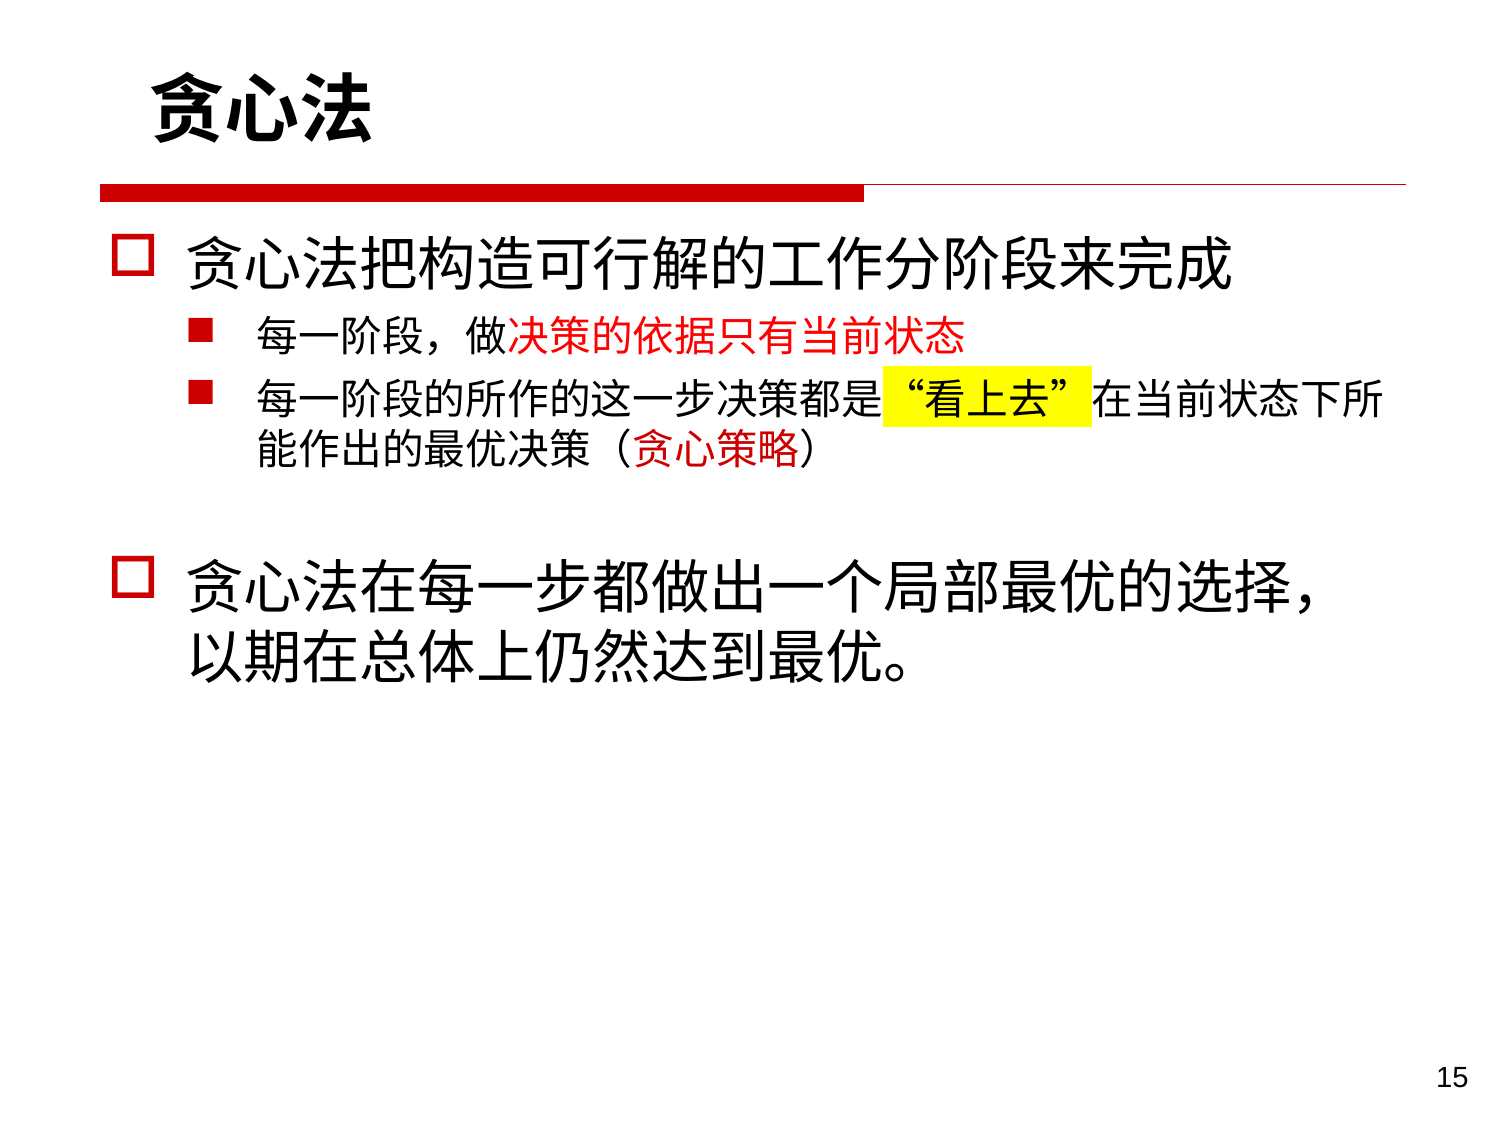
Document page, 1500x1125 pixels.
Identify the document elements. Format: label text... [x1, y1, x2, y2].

text_box 15 [1421, 1051, 1500, 1104]
list 贪心法把构造可行解的工作分阶段来完成 每一阶段，做决策的依据只有当前状态 每一阶段的所作的这一步决策都是“看上去”在当前状态下所能作出的最优决策（贪心策略） 贪心法在每一步都做出一个局部最优的选择，以期在总体上仍然达到最优。 [92, 220, 1406, 1035]
title 贪心法 [94, 50, 1407, 161]
